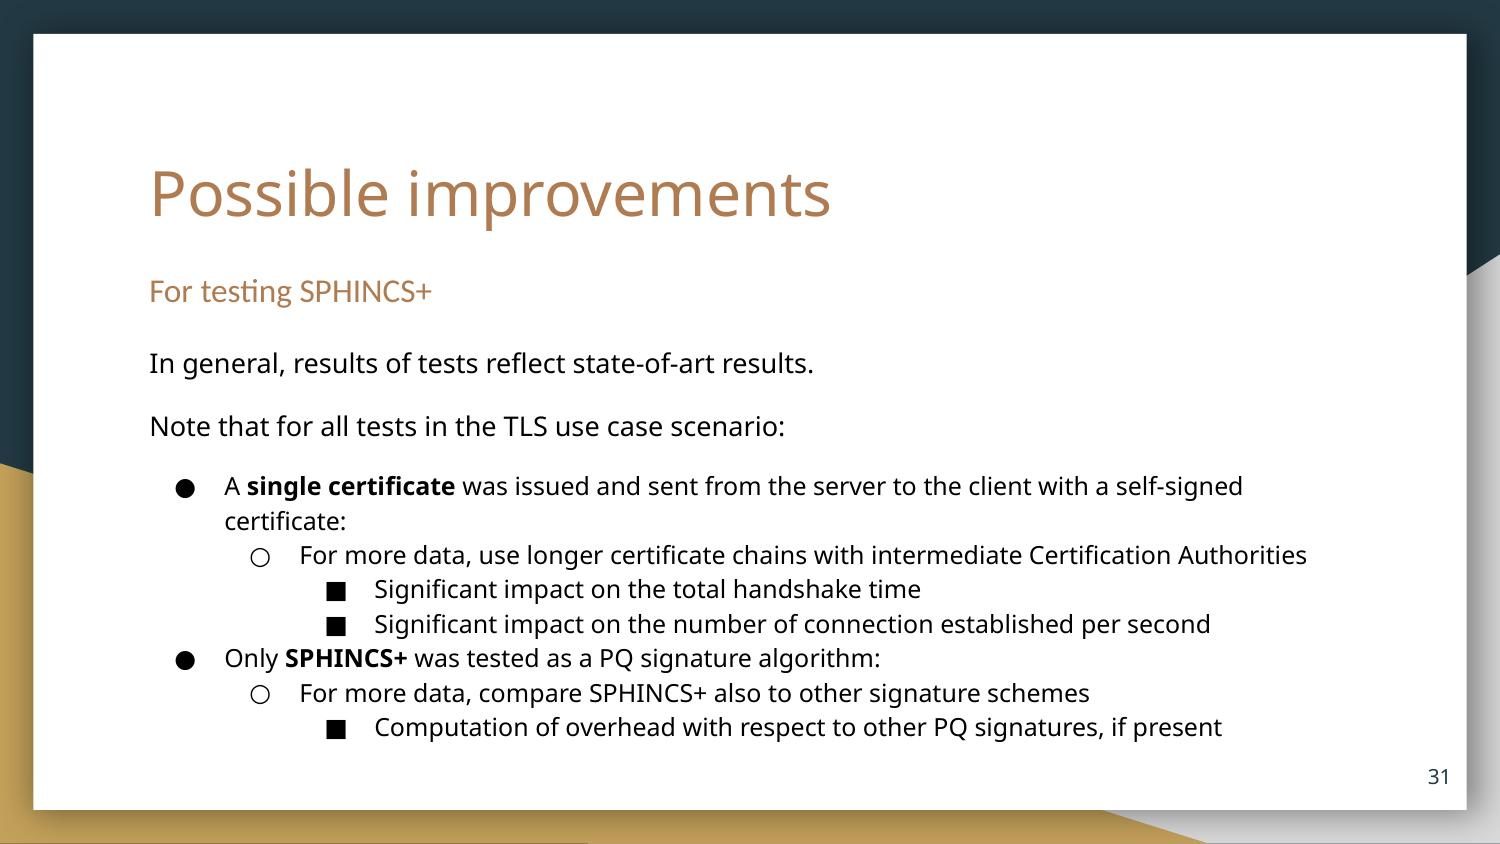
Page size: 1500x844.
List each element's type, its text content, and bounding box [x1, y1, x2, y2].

slide_number ‹#› [1376, 745, 1467, 810]
list In general, results of tests reflect state-of-art results. Note that for all tests in the TLS use case scenario: A single certificate was issued and sent from the server to the client with a self-signed certificate: For more data, use longer certificate chains with intermediate Certification Authorities Significant impact on the total handshake time Significant impact on the number of connection established per second Only SPHINCS+ was tested as a PQ signature algorithm: For more data, compare SPHINCS+ also to other signature schemes Computation of overhead with respect to other PQ signatures, if present [134, 326, 1355, 771]
title Possible improvements [134, 138, 1189, 255]
subtitle For testing SPHINCS+ [134, 254, 1096, 319]
